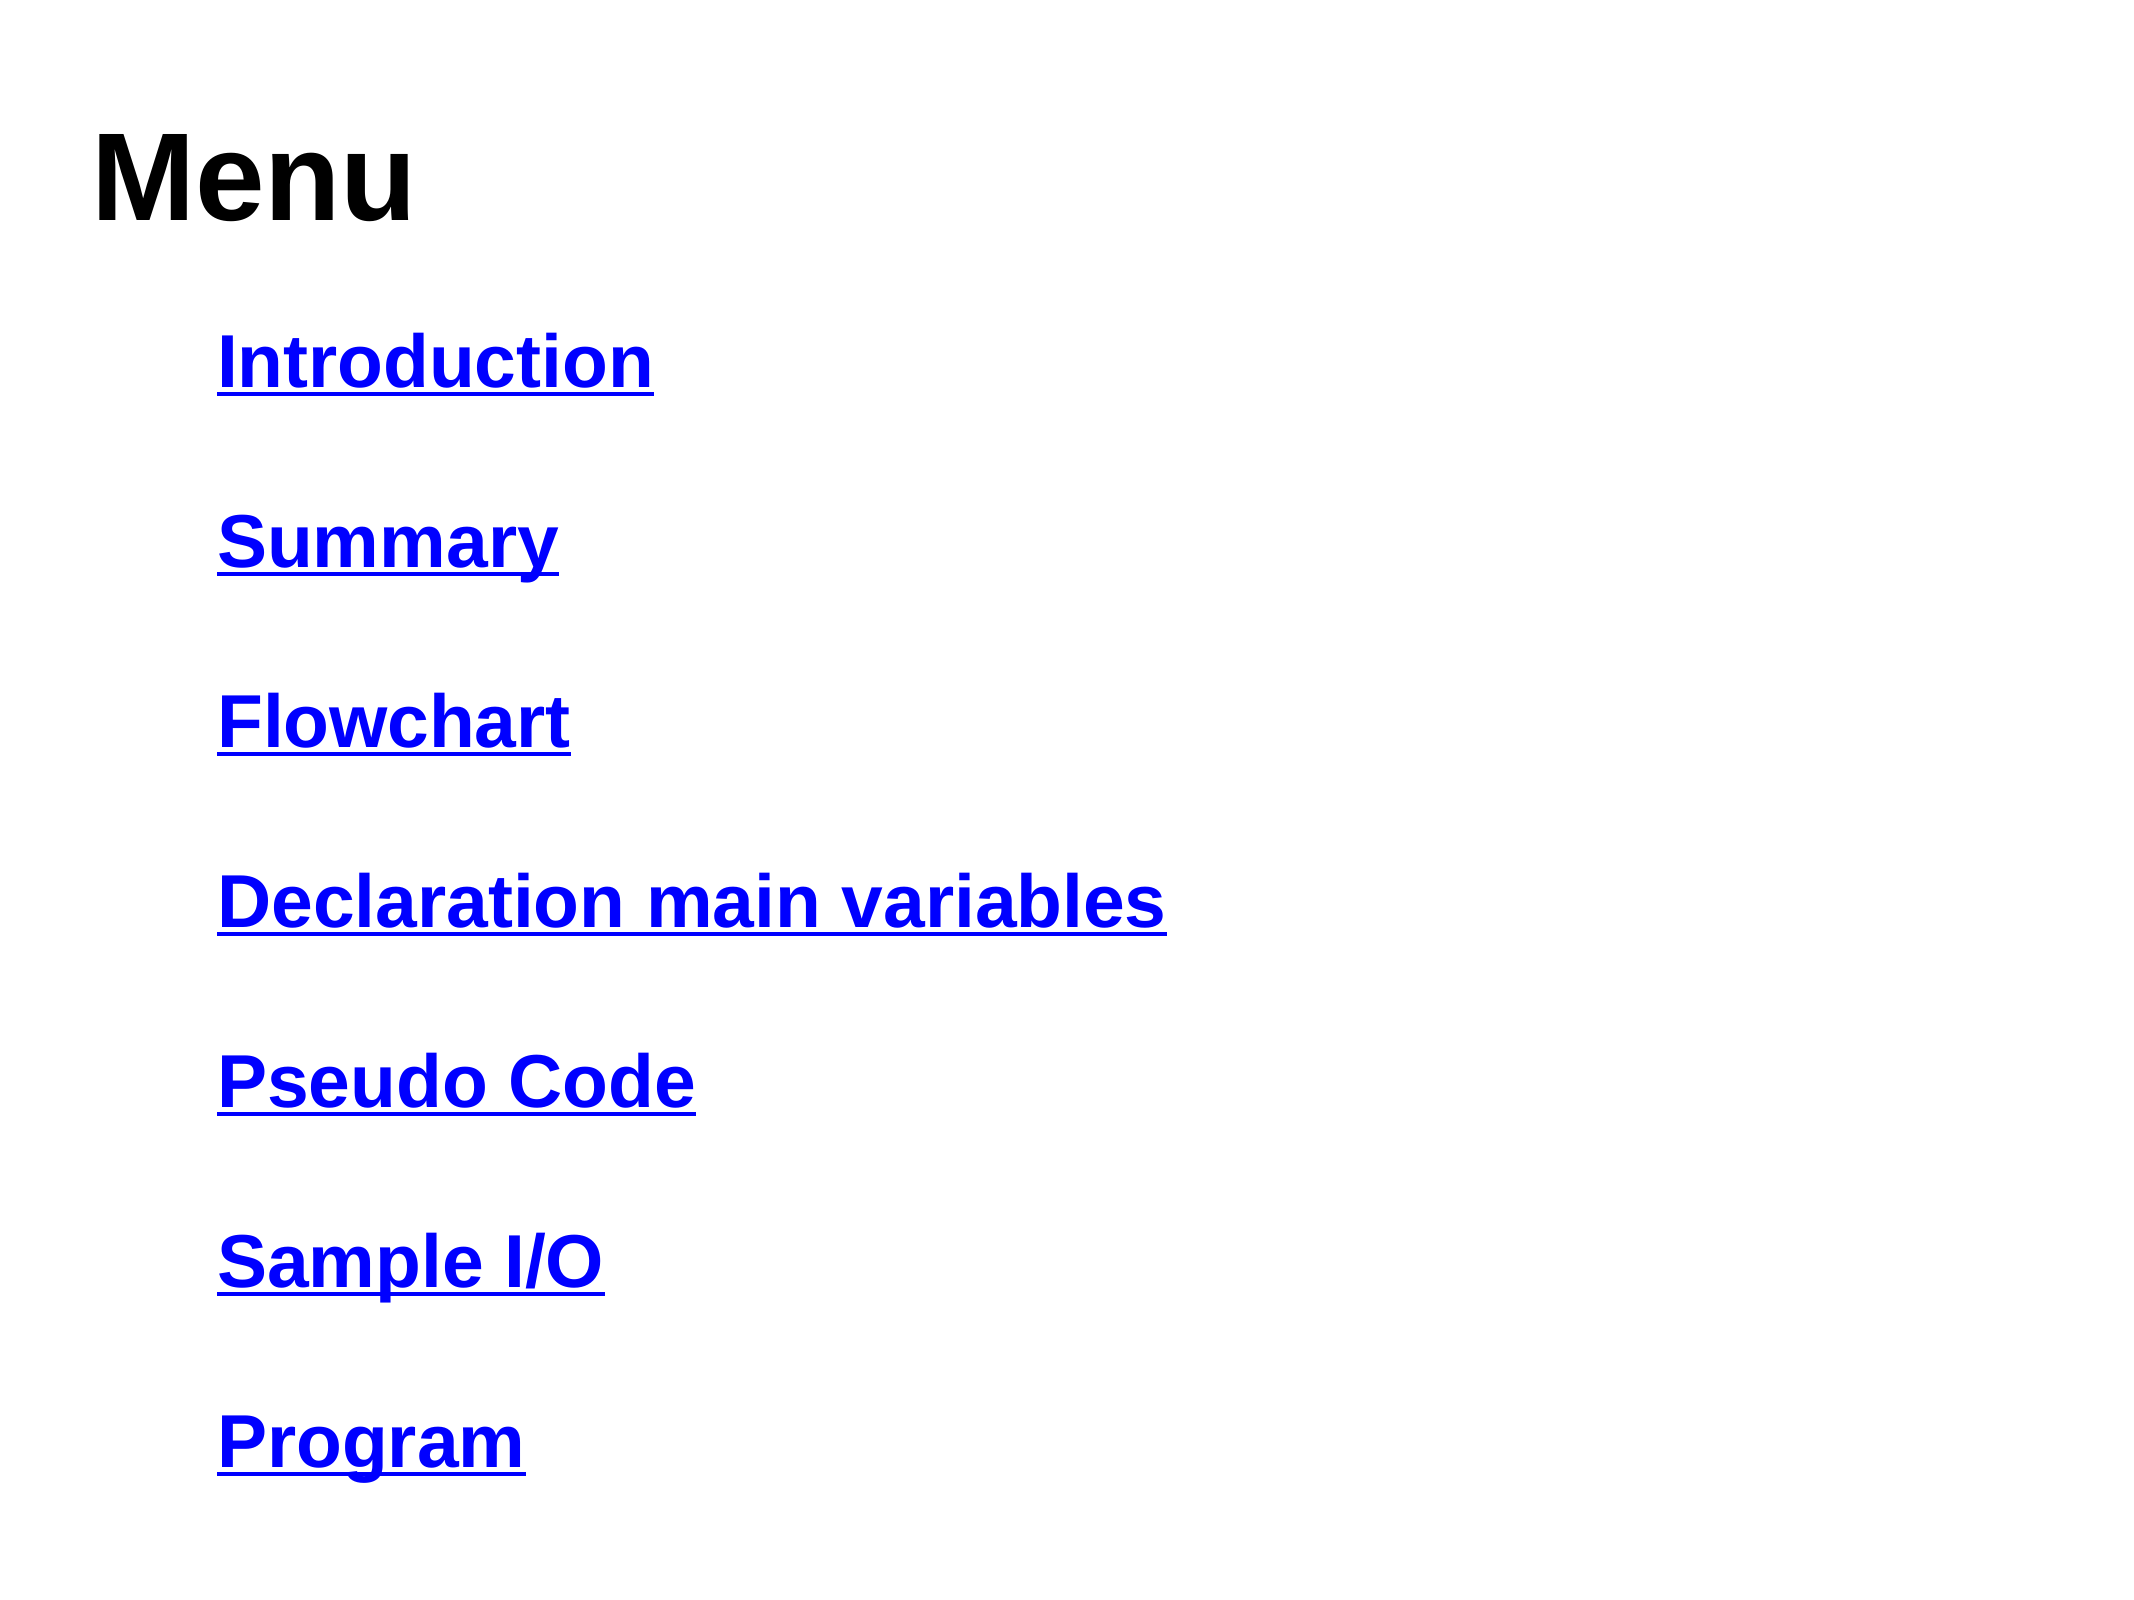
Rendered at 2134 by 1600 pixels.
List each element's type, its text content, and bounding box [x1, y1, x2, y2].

text_box Introduction Summary Flowchart Declaration main variables Pseudo Code Sample I/O Program [208, 303, 1176, 1491]
text_box Menu [82, 87, 426, 255]
